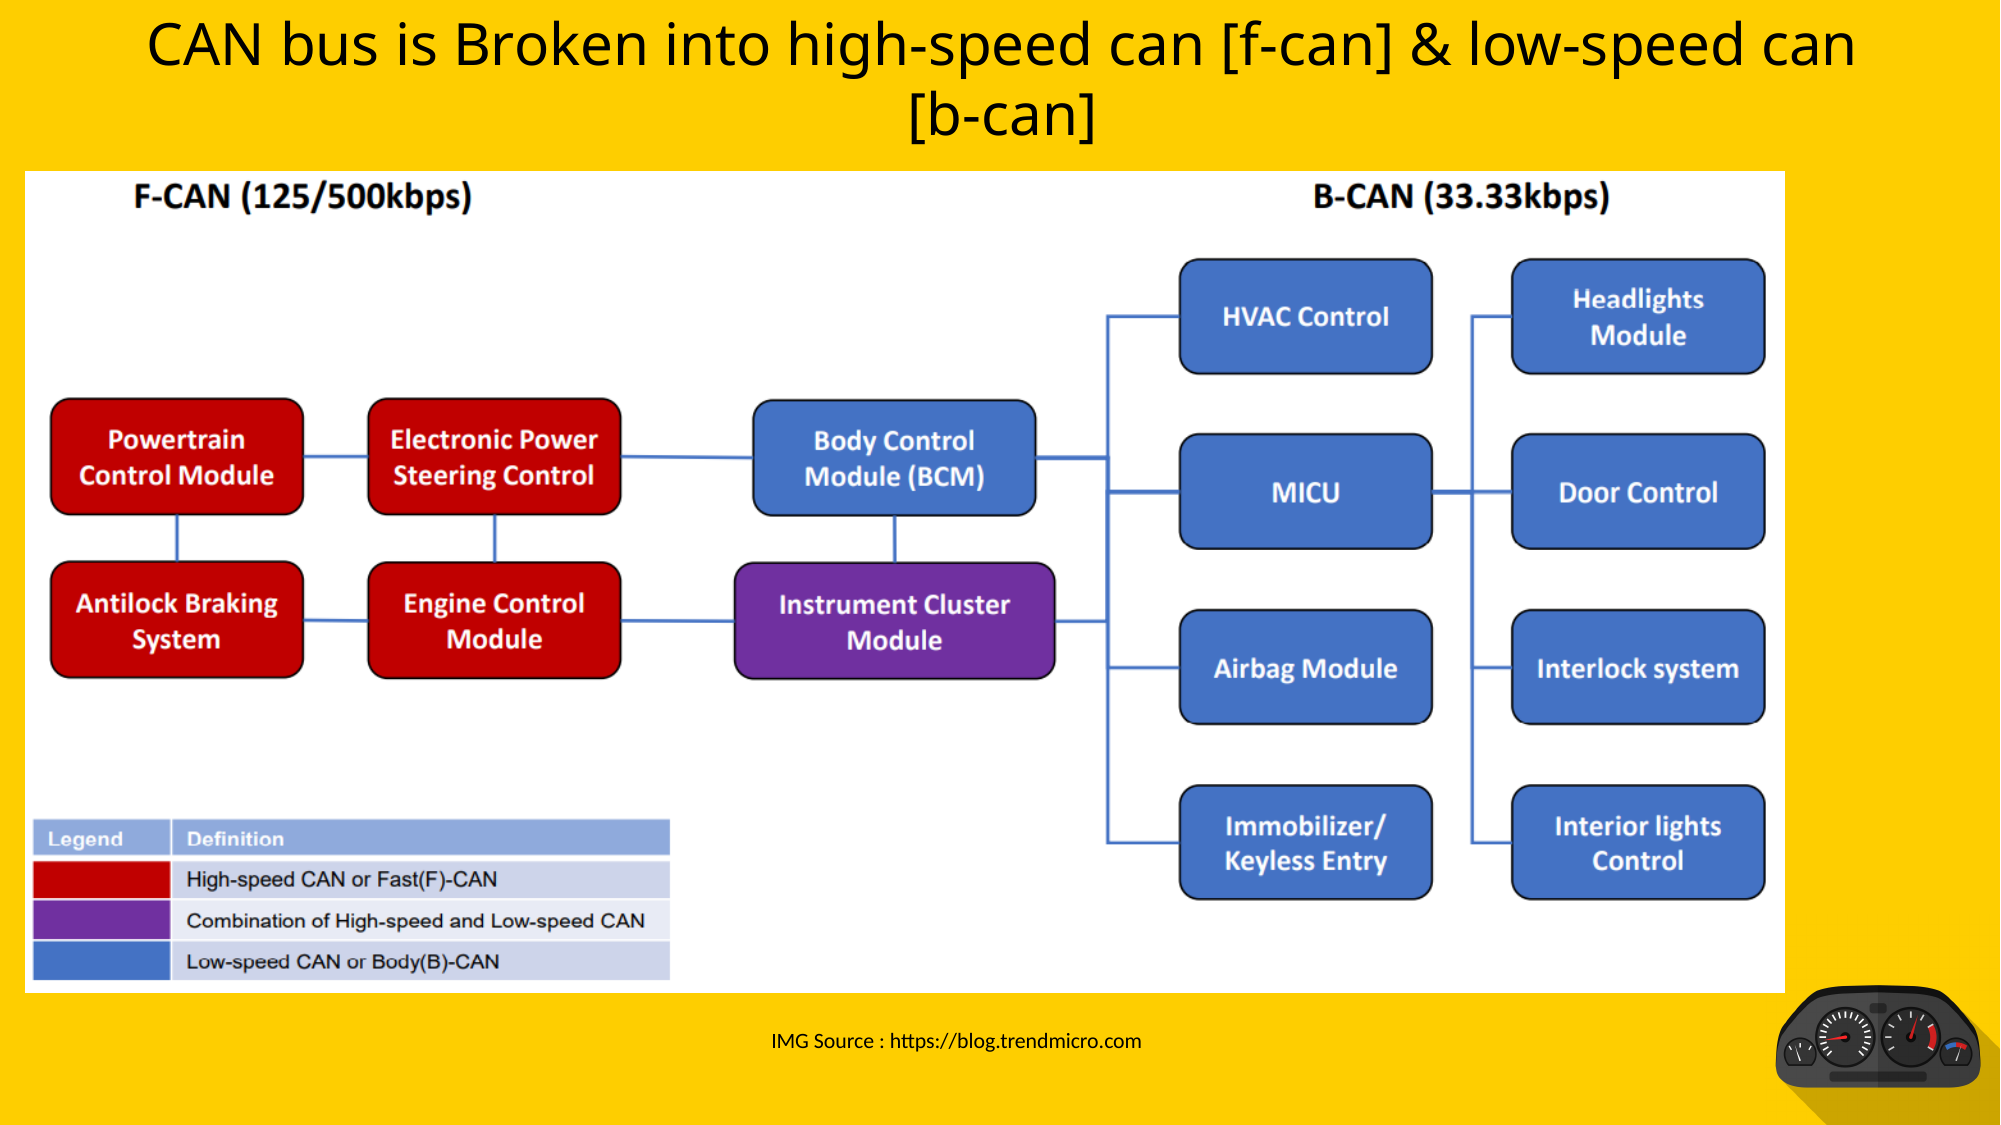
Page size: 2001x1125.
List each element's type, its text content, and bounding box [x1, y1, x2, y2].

picture [25, 171, 2000, 1125]
text_box IMG Source : https://blog.trendmicro.com [456, 1019, 1457, 1061]
text_box CAN bus is Broken into high-speed can [f-can] & low-speed can [b-can] [94, 0, 1911, 155]
